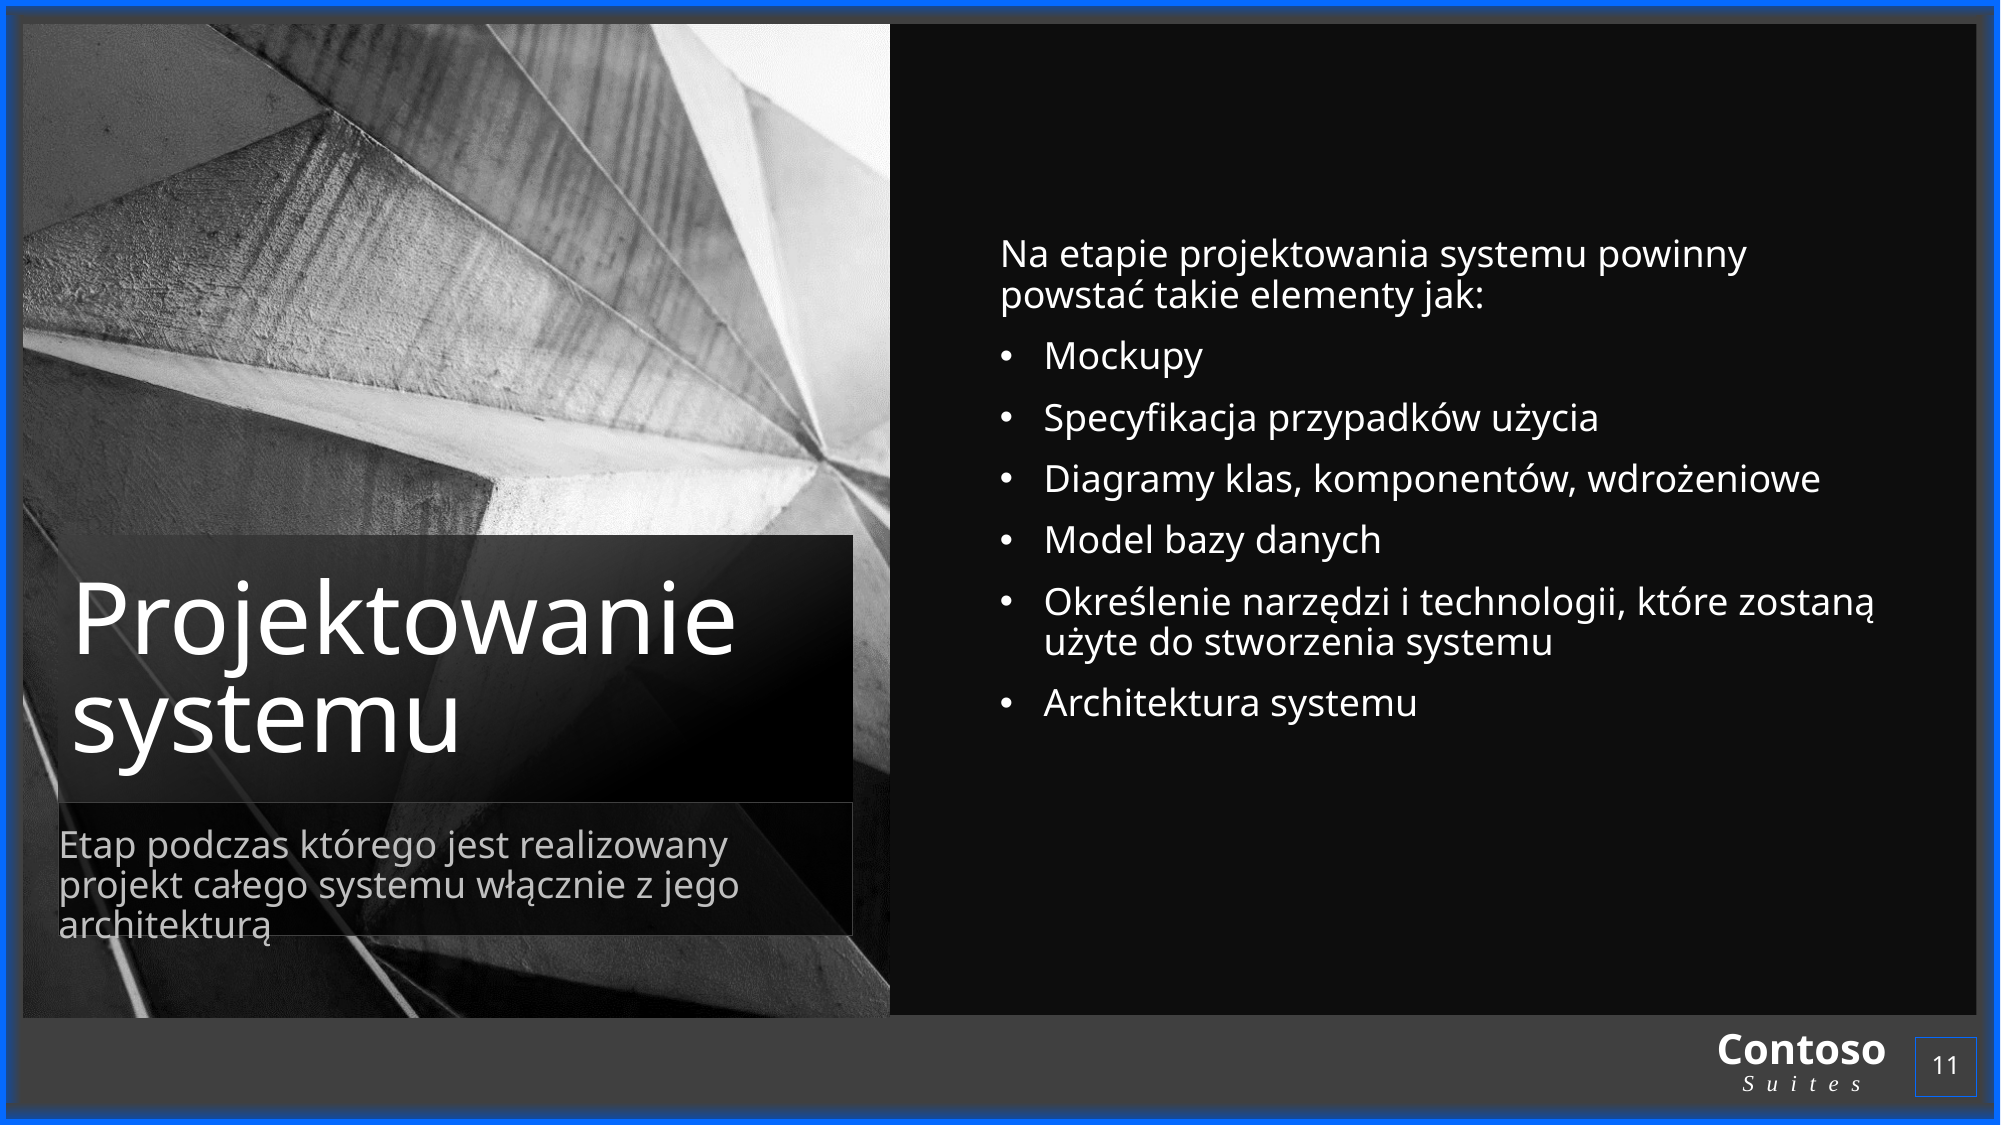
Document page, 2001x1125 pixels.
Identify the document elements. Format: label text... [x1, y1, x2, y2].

list Na etapie projektowania systemu powinny powstać takie elementy jak: Mockupy Specyfikacja przypadków użycia Diagramy klas, komponentów, wdrożeniowe Model bazy danych Określenie narzędzi i technologii, które zostaną użyte do stworzenia systemu Architektura systemu [999, 385, 1898, 787]
slide_number 11 [1915, 1037, 1977, 1097]
picture [23, 24, 890, 1018]
